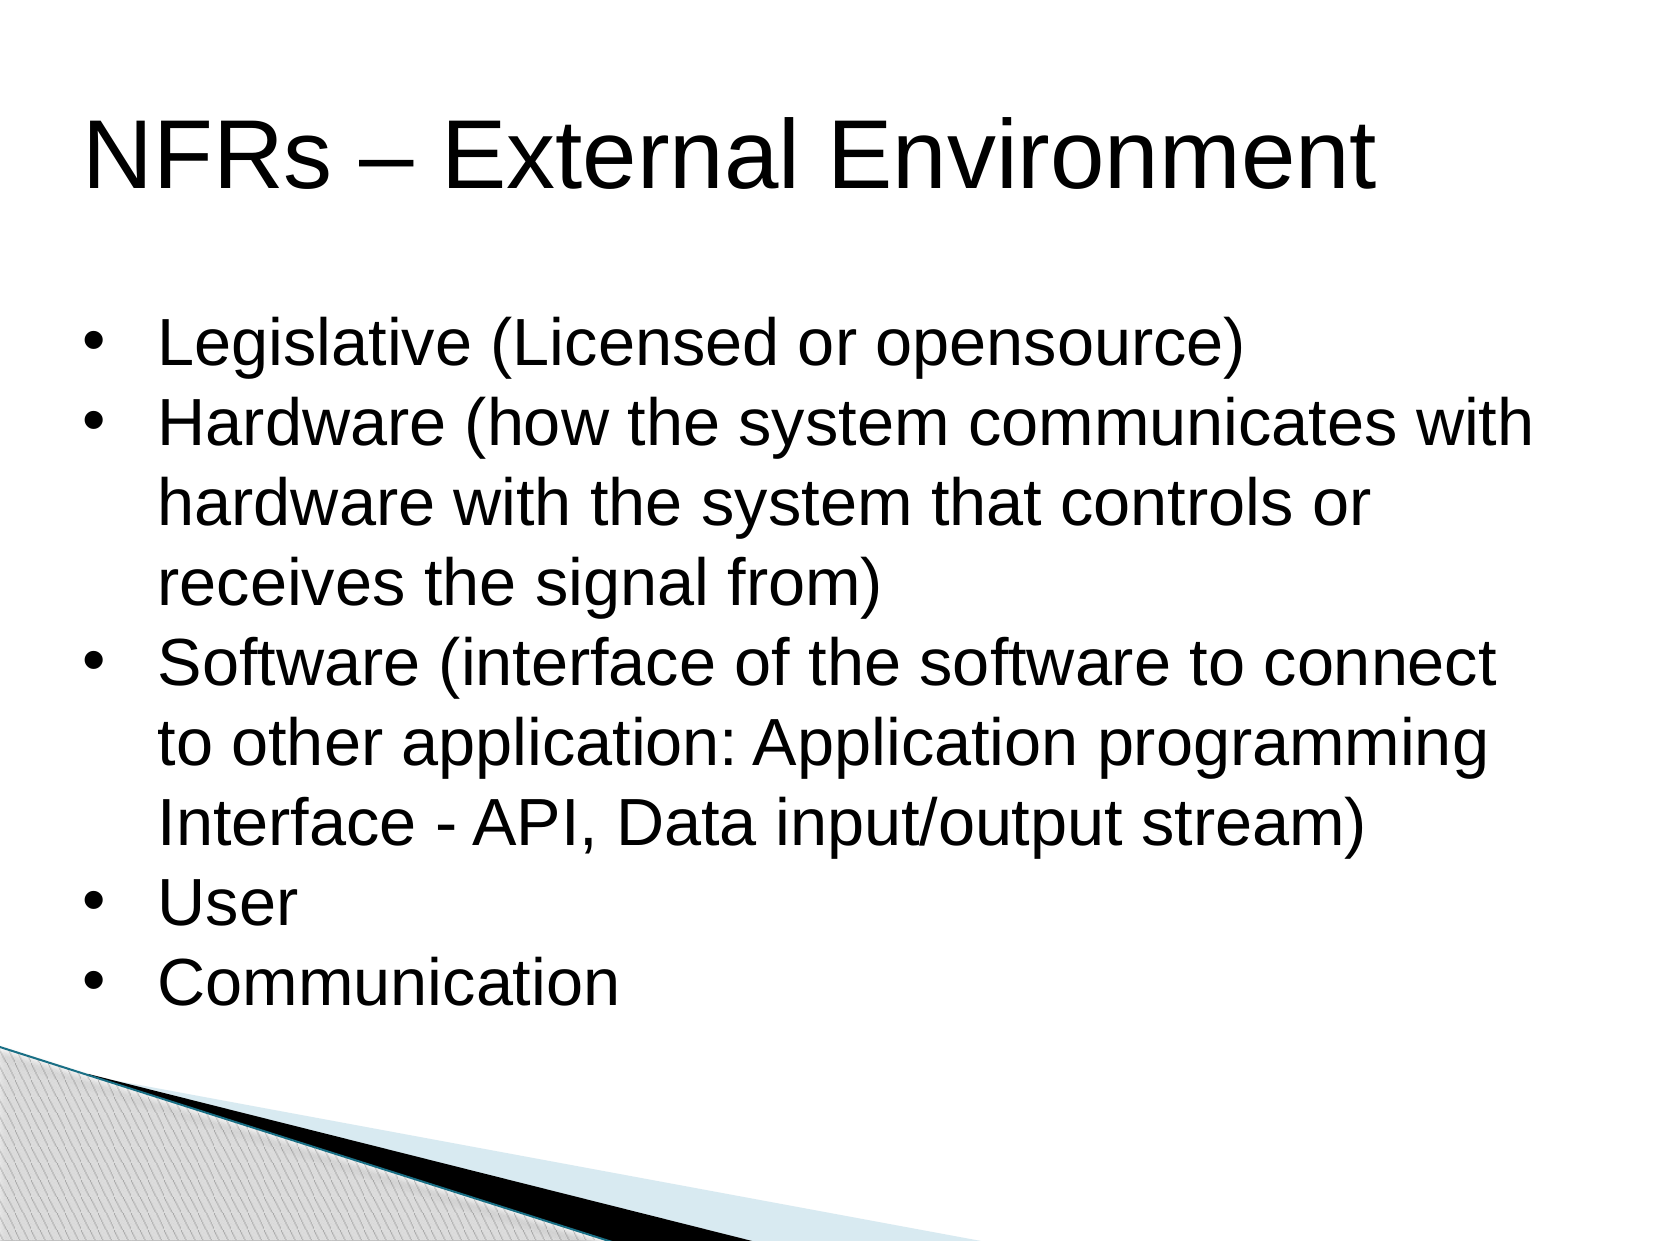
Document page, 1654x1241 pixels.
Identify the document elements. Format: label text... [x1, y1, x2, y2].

text_box NFRs – External Environment [82, 47, 1571, 252]
text_box Legislative (Licensed or opensource) Hardware (how the system communicates with hardware with the system that controls or receives the signal from) Software (interface of the software to connect to other application: Application programming Interface - API, Data input/output stream) User Communication [82, 299, 1571, 1019]
